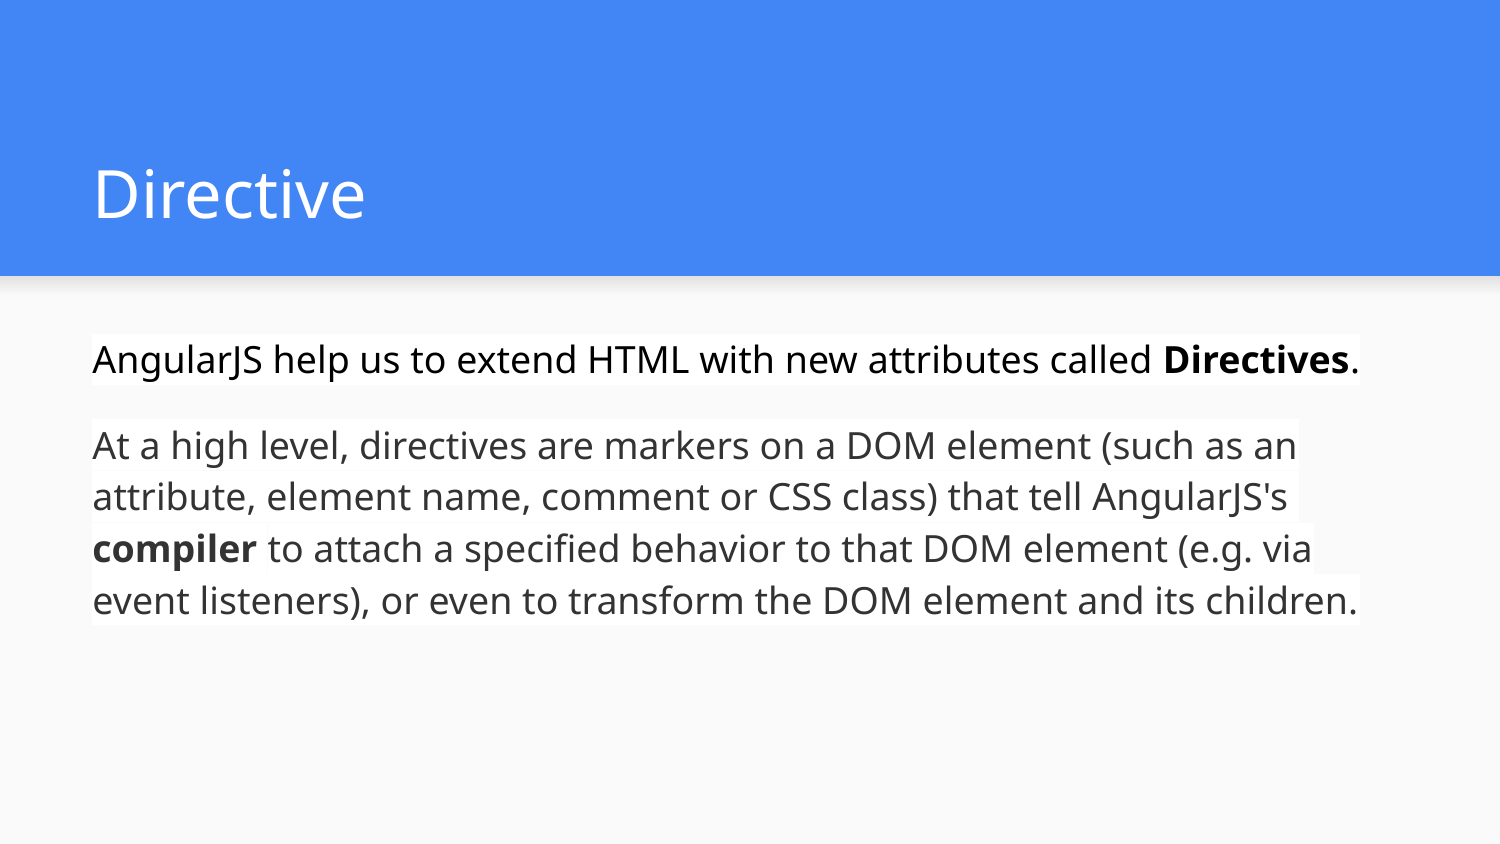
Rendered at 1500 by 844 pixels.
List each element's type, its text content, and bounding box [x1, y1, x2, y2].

title Directive [77, 121, 1427, 248]
list AngularJS help us to extend HTML with new attributes called Directives. At a high level, directives are markers on a DOM element (such as an attribute, element name, comment or CSS class) that tell AngularJS's compiler to attach a specified behavior to that DOM element (e.g. via event listeners), or even to transform the DOM element and its children. [77, 314, 1427, 760]
